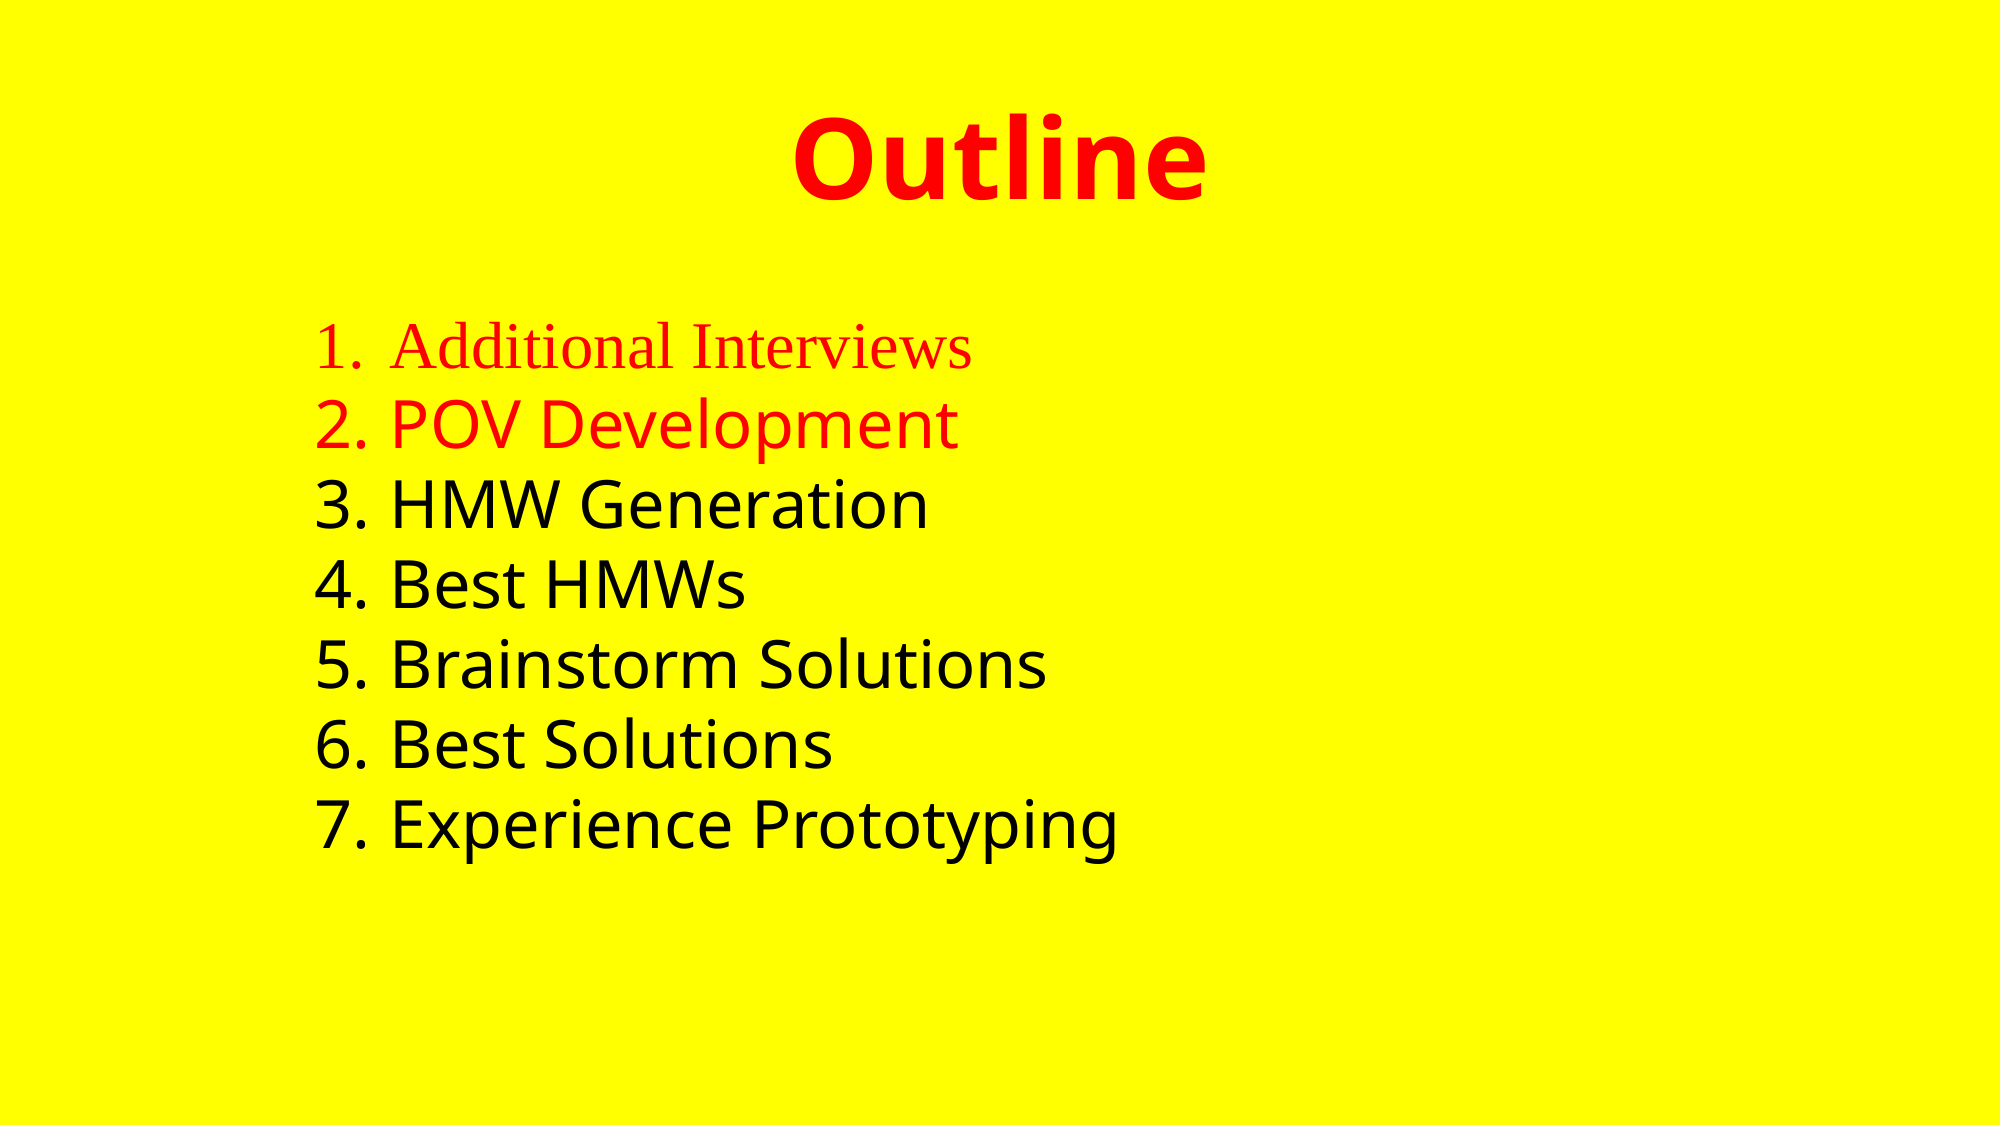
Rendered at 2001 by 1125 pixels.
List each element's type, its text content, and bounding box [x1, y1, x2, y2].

text_box Outline Additional Interviews POV Development HMW Generation Best HMWs Brainstorm Solutions Best Solutions Experience Prototyping [0, 0, 2000, 1125]
